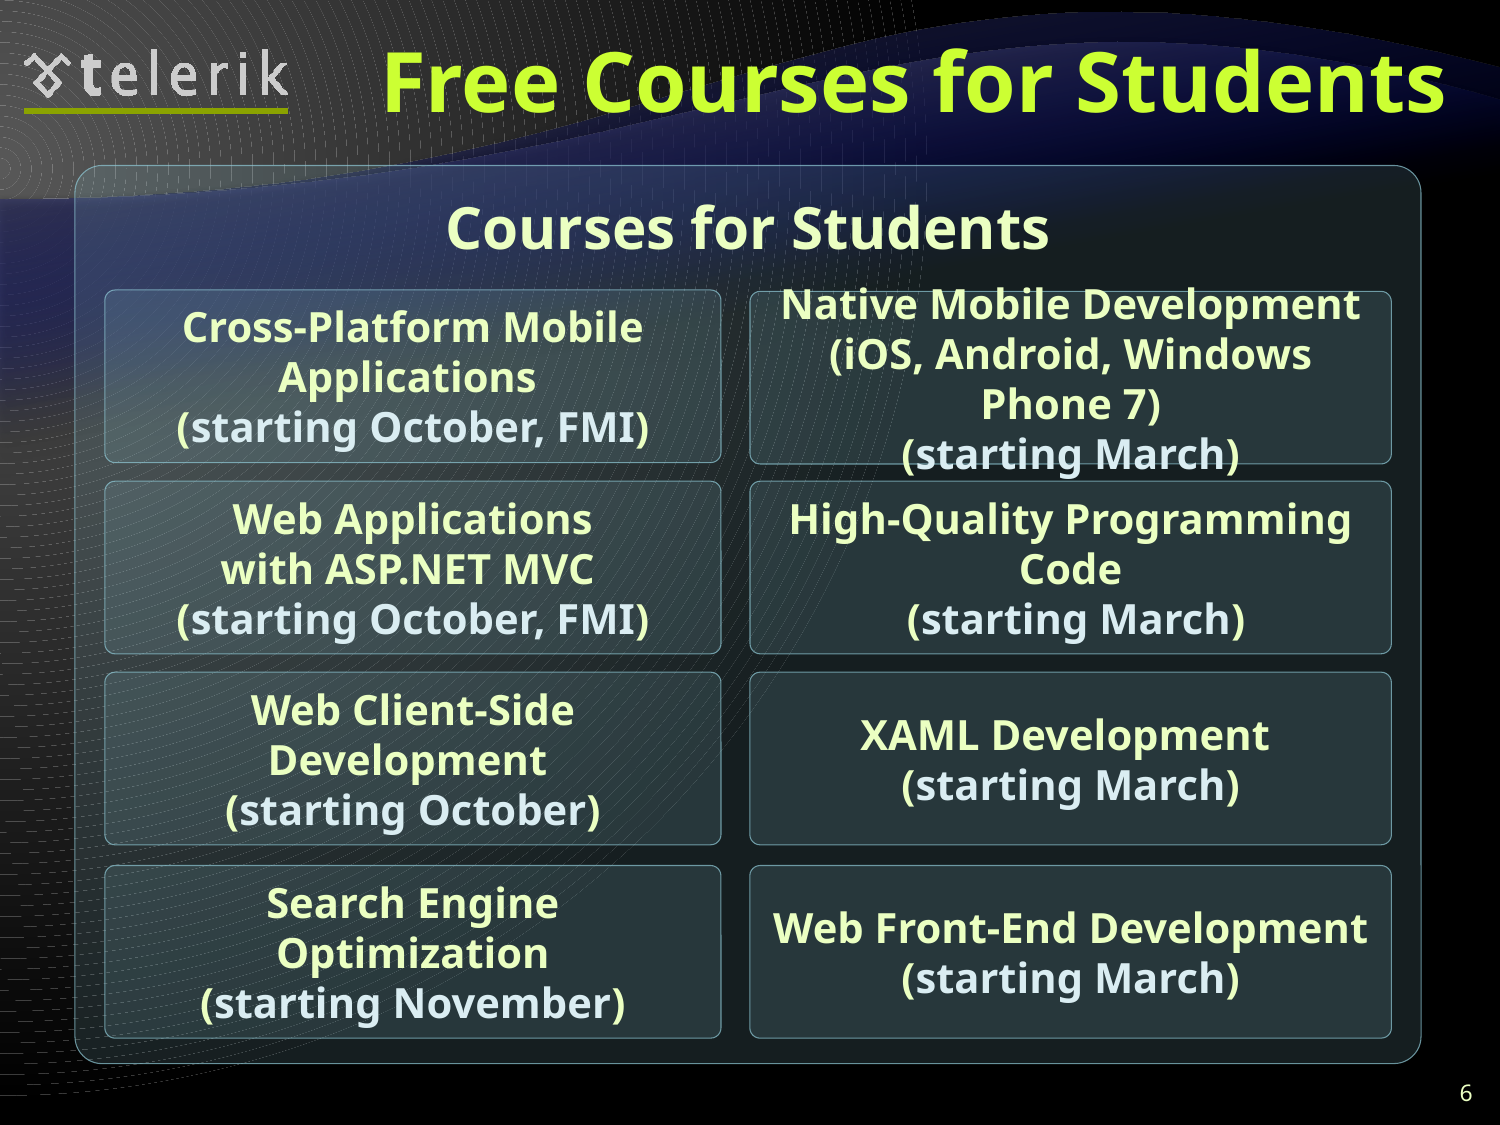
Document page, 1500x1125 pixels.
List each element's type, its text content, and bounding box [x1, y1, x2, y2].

picture [24, 49, 288, 114]
text_box Courses for Students [74, 165, 1422, 1064]
text_box Web Client-Side Development (starting October) [104, 672, 722, 845]
text_box Web Applications with ASP.NET MVC (starting October, FMI) [104, 481, 722, 654]
text_box Web Front-End Development (starting March) [749, 865, 1392, 1039]
text_box High-Quality Programming Code (starting March) [750, 481, 1392, 654]
text_box XAML Development (starting March) [749, 672, 1392, 845]
slide_number 6 [1412, 1074, 1488, 1113]
text_box Native Mobile Development (iOS, Android, Windows Phone 7) (starting March) [750, 291, 1392, 464]
text_box Cross-Platform Mobile Applications (starting October, FMI) [104, 289, 722, 463]
text_box Search Engine Optimization (starting November) [104, 865, 722, 1039]
title Free Courses for Students [300, 12, 1463, 163]
